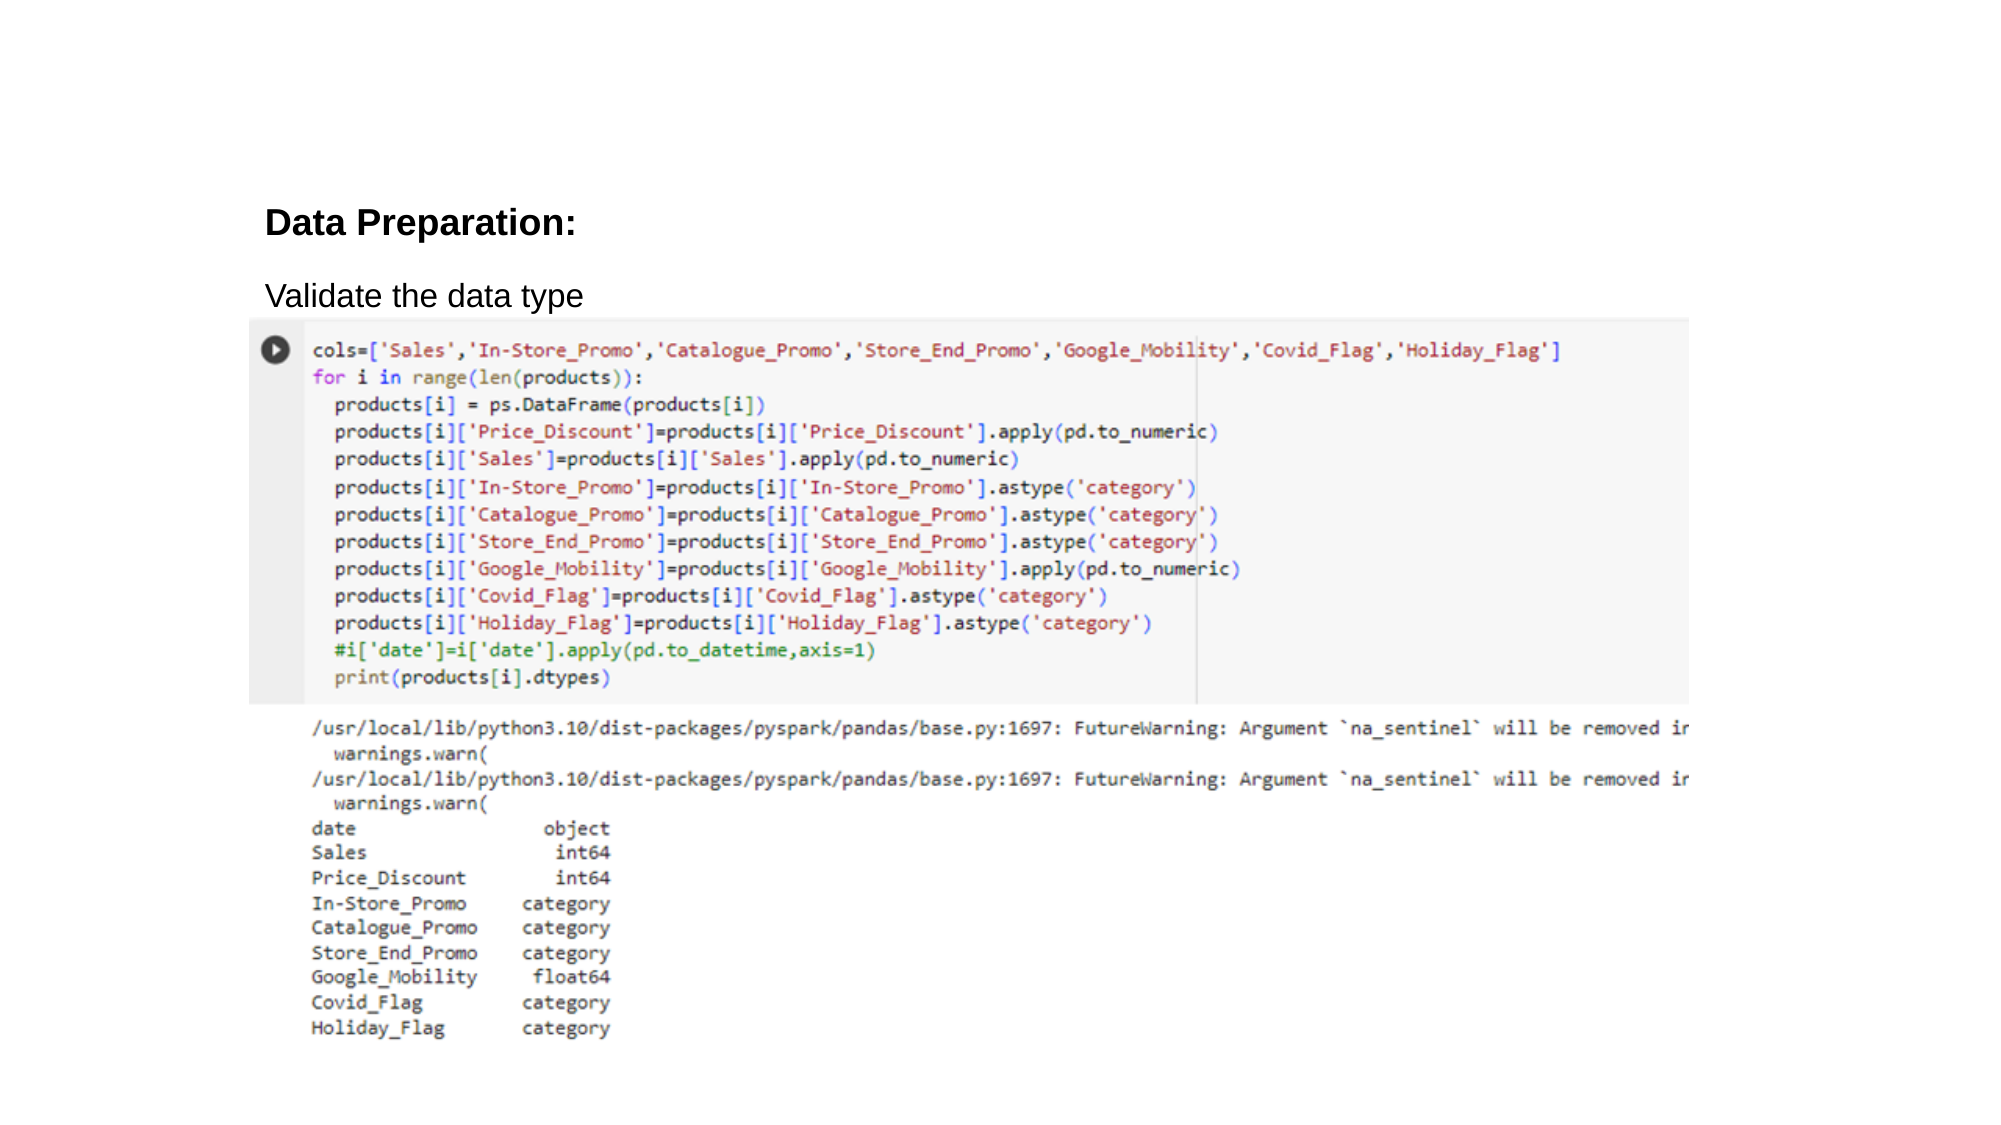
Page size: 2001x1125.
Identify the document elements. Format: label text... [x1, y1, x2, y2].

picture [249, 316, 1690, 1044]
title Data Preparation: Validate the data type [249, 184, 1750, 419]
